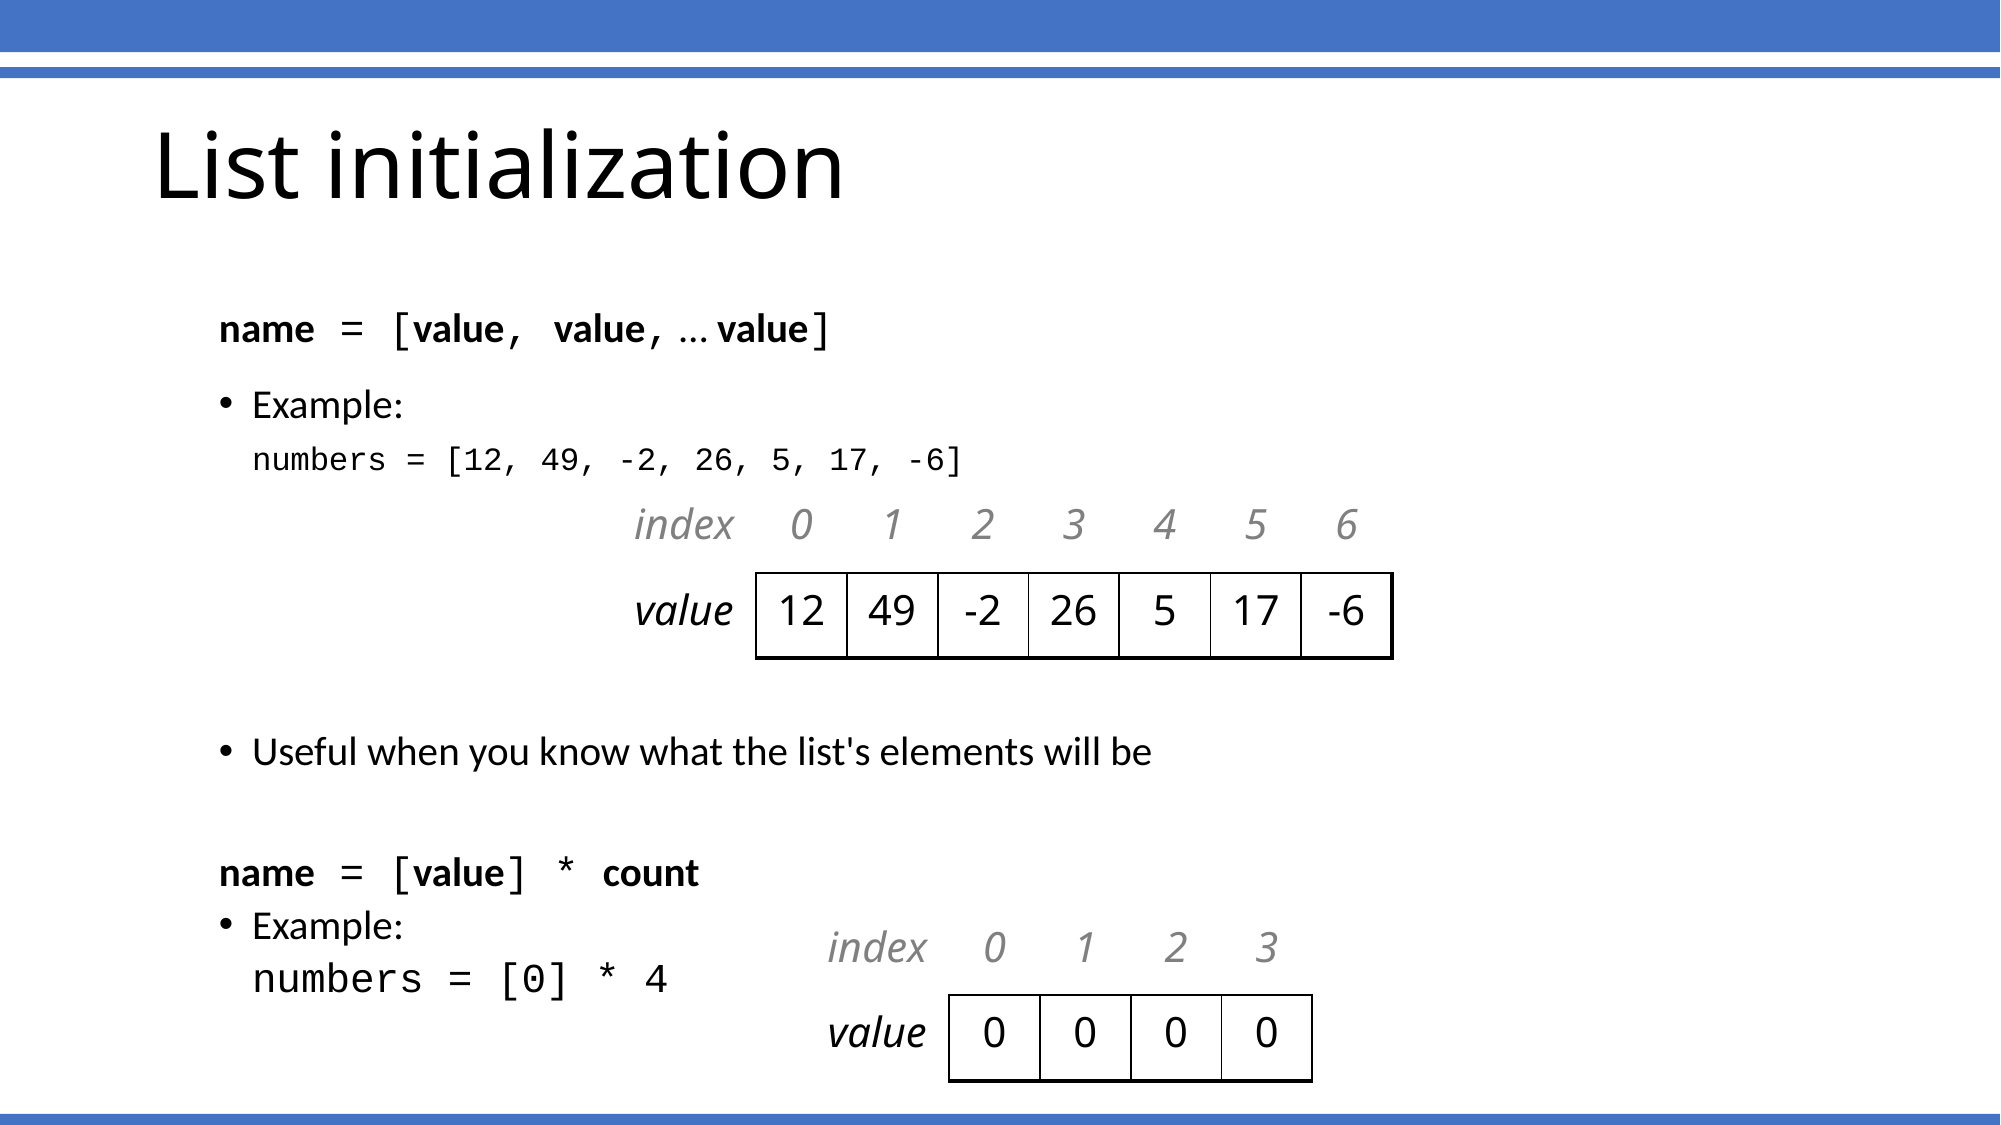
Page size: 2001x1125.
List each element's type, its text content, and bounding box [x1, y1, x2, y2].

list name = [value, value, … value] Example: numbers = [12, 49, -2, 26, 5, 17, -6] Useful when you know what the list's elements will be name = [value] * count Example: numbers = [0] * 4 [137, 299, 1863, 1014]
table_header 5 [1210, 488, 1301, 572]
table_header 0 [756, 488, 847, 572]
table_cell 0 [1222, 996, 1311, 1079]
table_header 1 [1040, 910, 1131, 994]
table_header 2 [1131, 910, 1222, 994]
table_cell value [806, 995, 948, 1081]
table_cell 0 [950, 996, 1039, 1079]
table_cell 5 [1120, 574, 1210, 656]
table_cell 26 [1029, 574, 1118, 656]
table_cell -6 [1302, 574, 1390, 656]
table_header 2 [938, 488, 1028, 572]
table_cell 0 [1132, 996, 1221, 1079]
table_cell 49 [848, 574, 937, 656]
table_header 3 [1222, 910, 1312, 994]
table_cell 0 [1041, 996, 1130, 1079]
table_header 6 [1301, 488, 1392, 572]
table_cell -2 [939, 574, 1028, 656]
table_header 1 [847, 488, 938, 572]
table_header index [806, 910, 949, 995]
table_header 3 [1028, 488, 1119, 572]
table_cell value [613, 573, 755, 658]
table_header 0 [949, 910, 1040, 994]
table_header 4 [1119, 488, 1210, 572]
title List initialization [137, 59, 1863, 278]
table_header index [613, 488, 756, 573]
table_cell 12 [757, 574, 846, 656]
table_cell 17 [1211, 574, 1300, 656]
